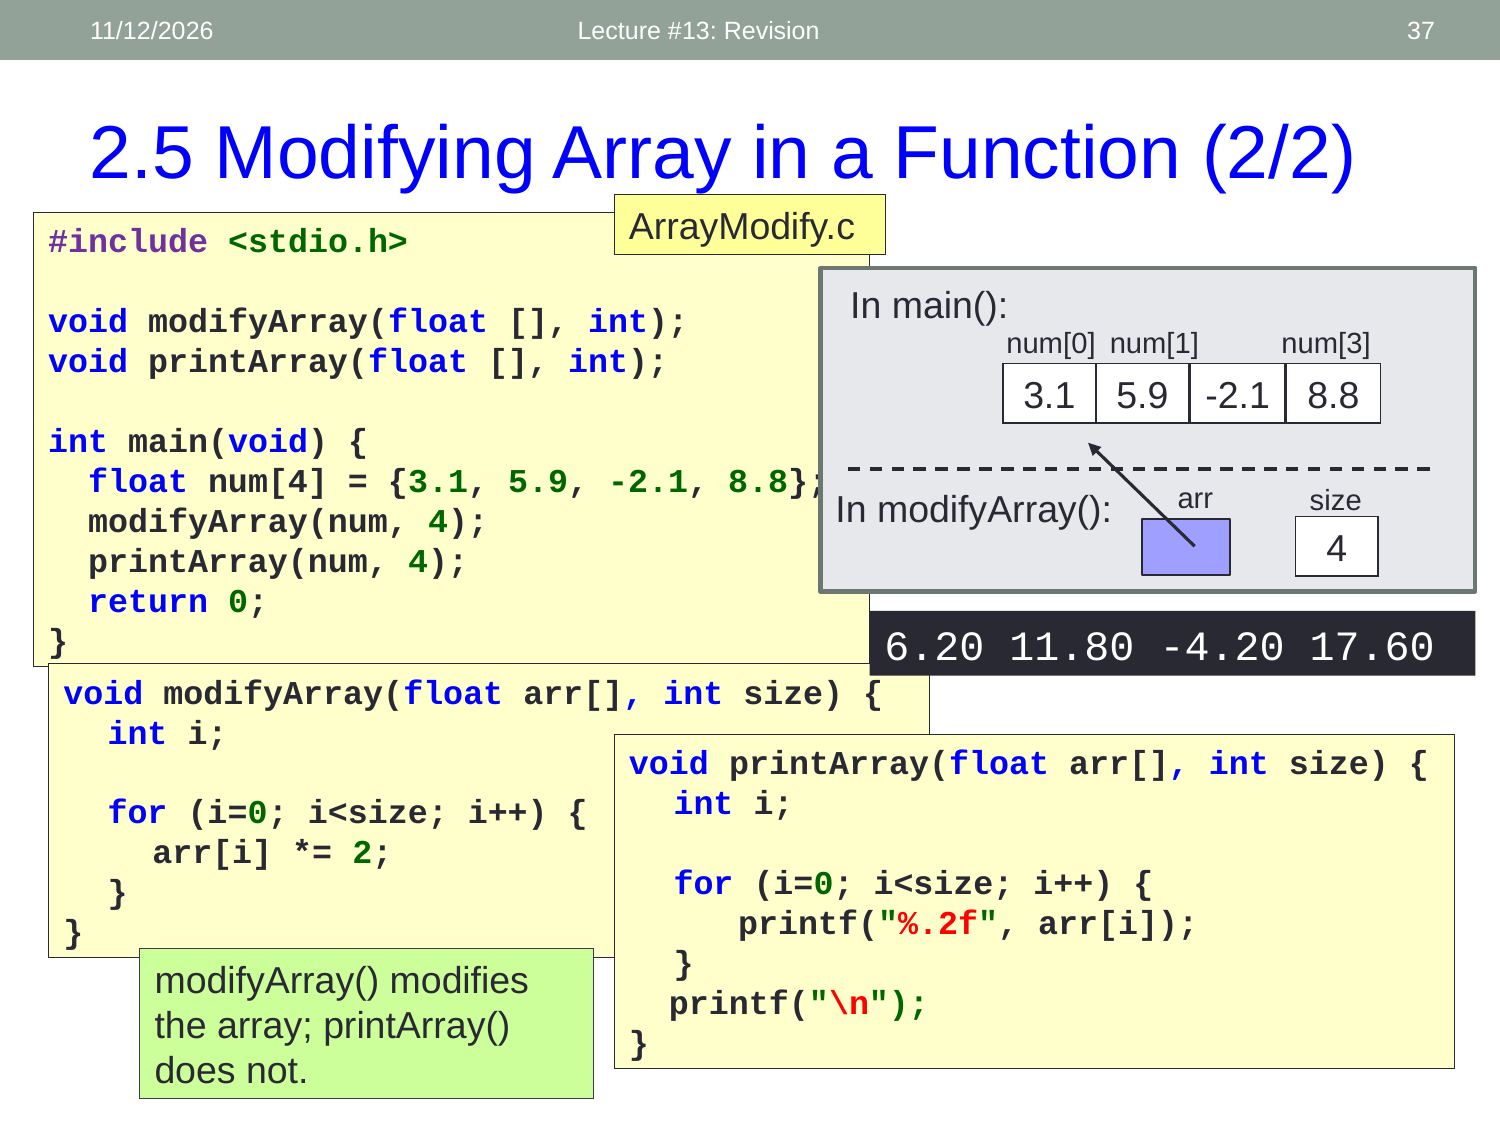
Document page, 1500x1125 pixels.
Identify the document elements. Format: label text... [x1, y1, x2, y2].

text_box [1087, 442, 1391, 465]
text_box void printArray(float arr[], int size) { int i; for (i=0; i<size; i++) { printf("%.2f", arr[i]); } printf("\n"); } [614, 734, 1455, 1069]
slide_number 37 [1308, 3, 1450, 57]
text_box modifyArray() modifies the array; printArray() does not. [139, 948, 594, 1099]
text_box 2.5 Modifying Array in a Function (2/2) [75, 96, 1450, 202]
text_box [895, 266, 1477, 594]
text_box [835, 272, 1440, 425]
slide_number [75, 3, 550, 57]
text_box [1087, 477, 1391, 578]
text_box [33, 194, 886, 673]
text_box void modifyArray(float arr[], int size) { int i; for (i=0; i<size; i++) { arr[i] *= 2; } } [48, 676, 930, 958]
footer Lecture #13: Revision [562, 3, 1238, 57]
text_box 6.20 11.80 -4.20 17.60 [894, 610, 1476, 676]
text_box In modifyArray(): [895, 477, 1085, 538]
